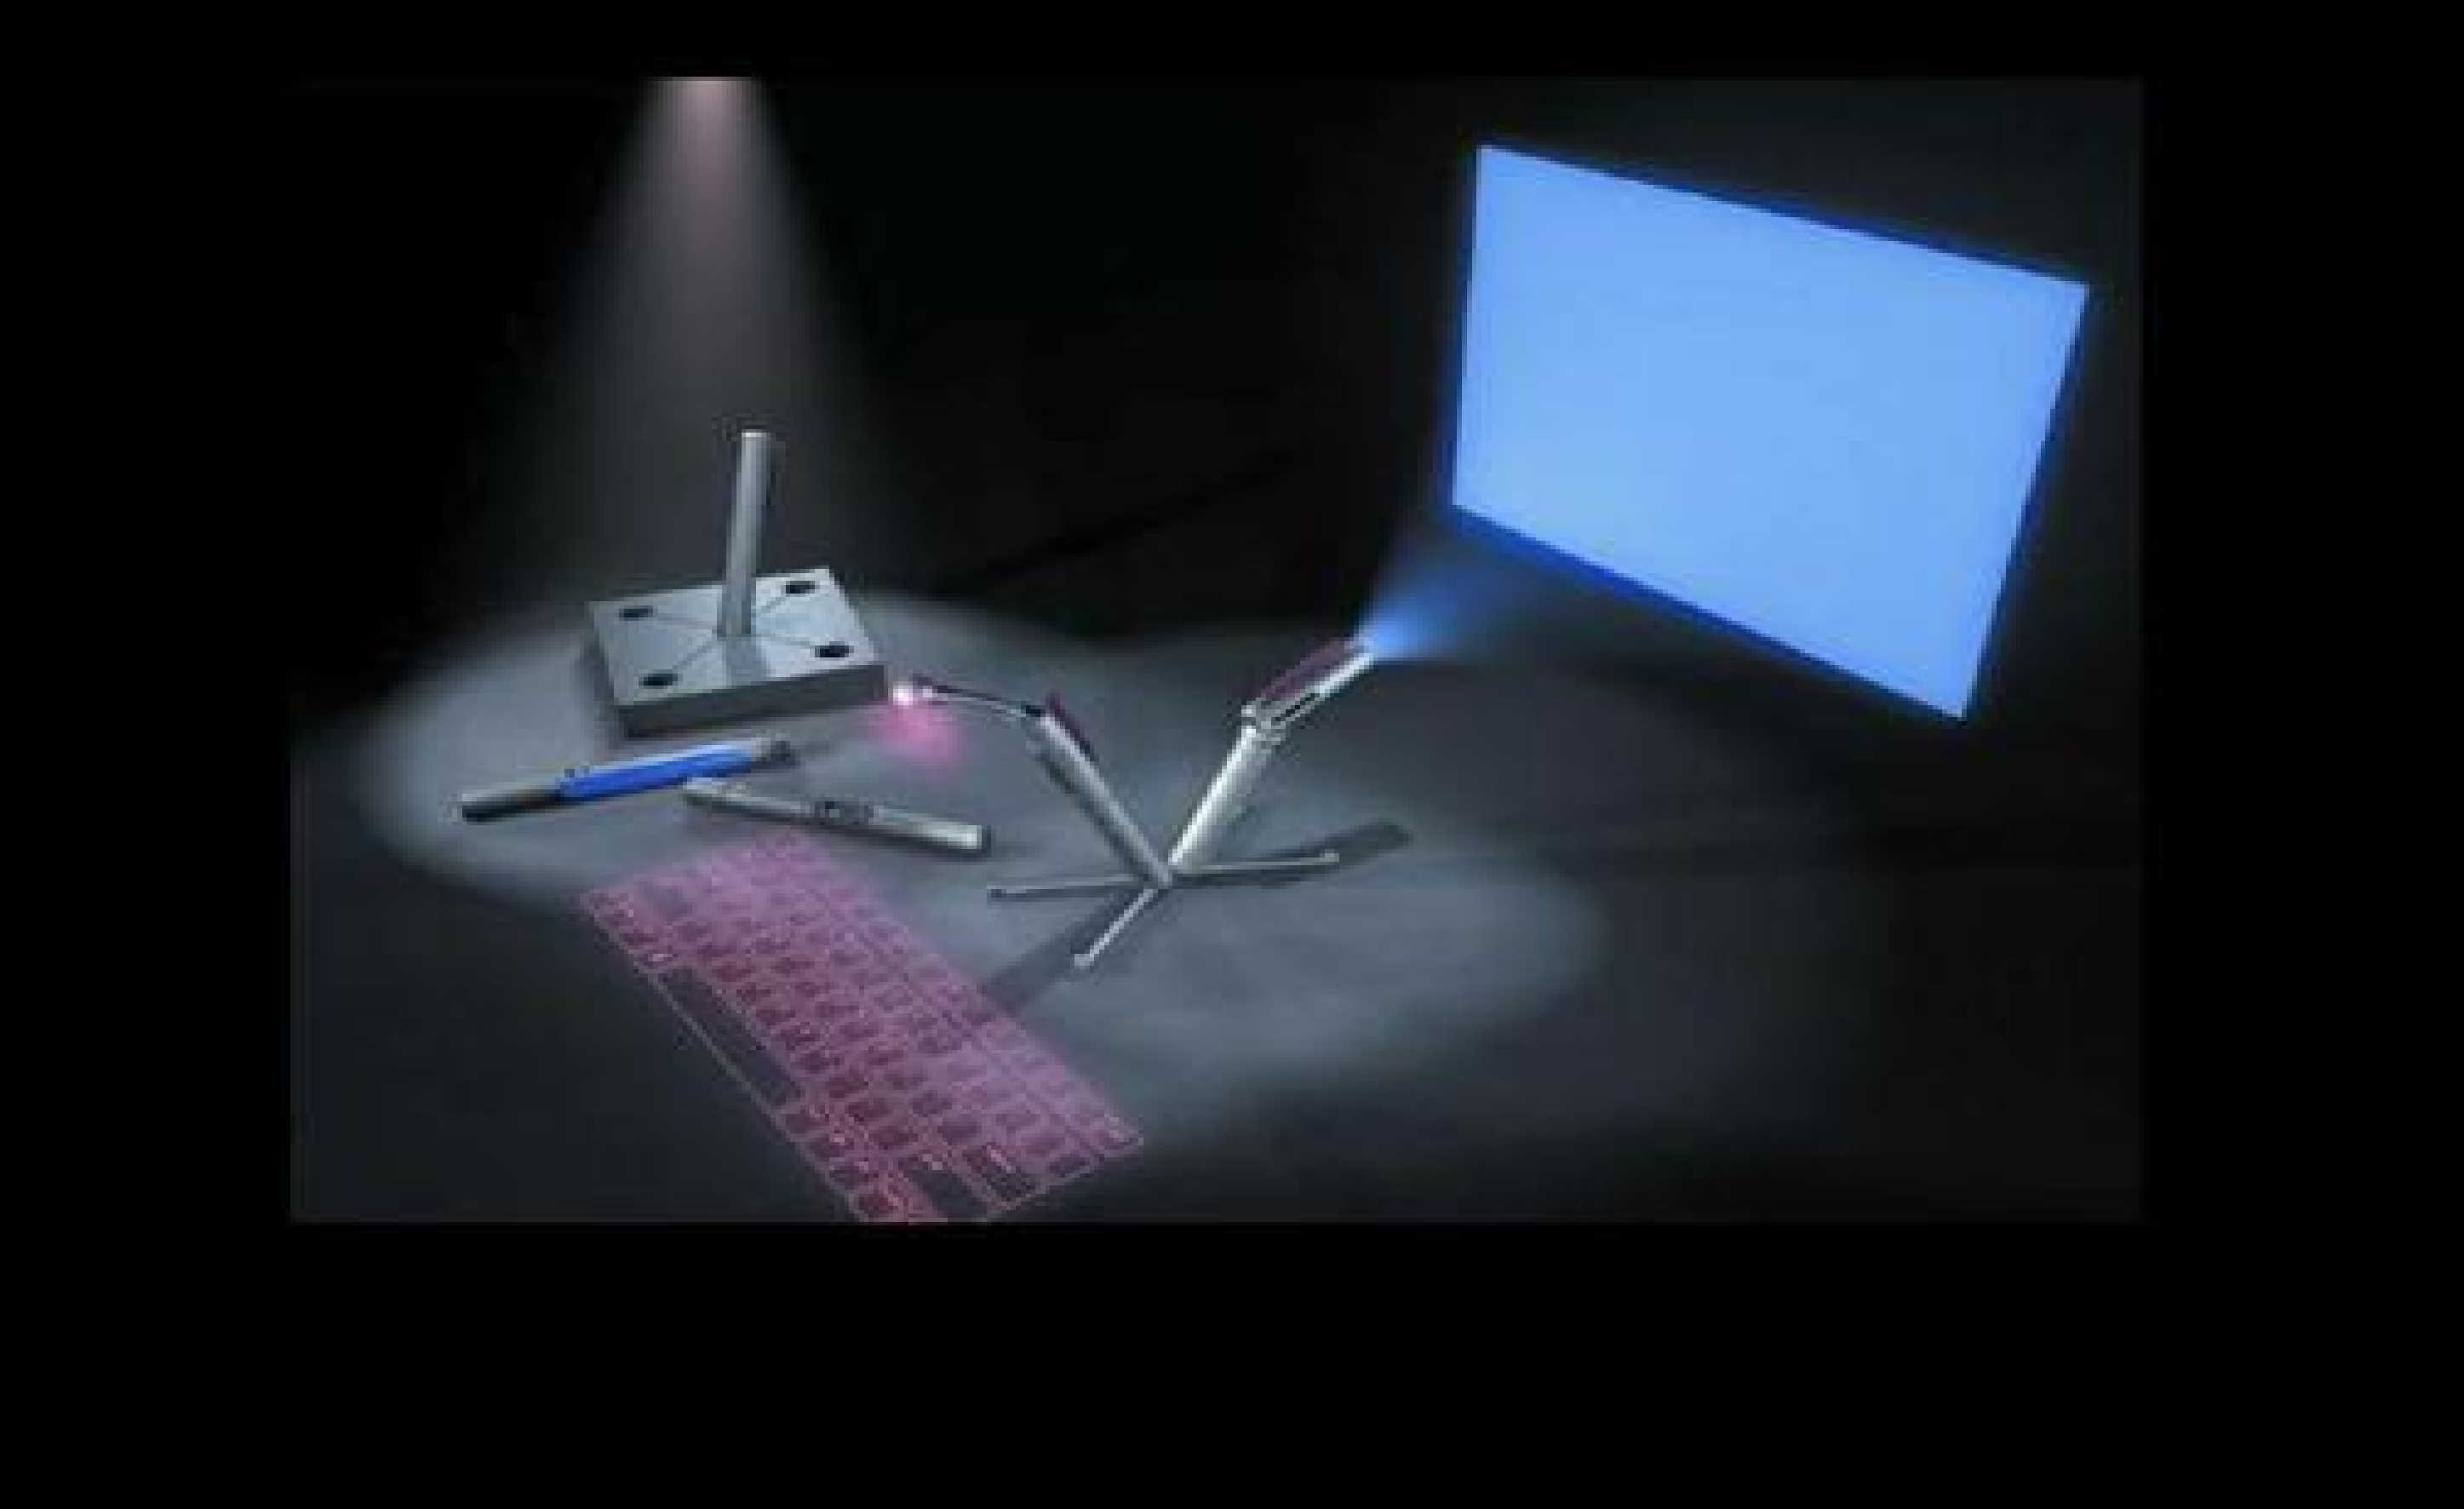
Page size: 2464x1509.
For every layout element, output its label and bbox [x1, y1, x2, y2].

picture [281, 56, 2164, 1238]
